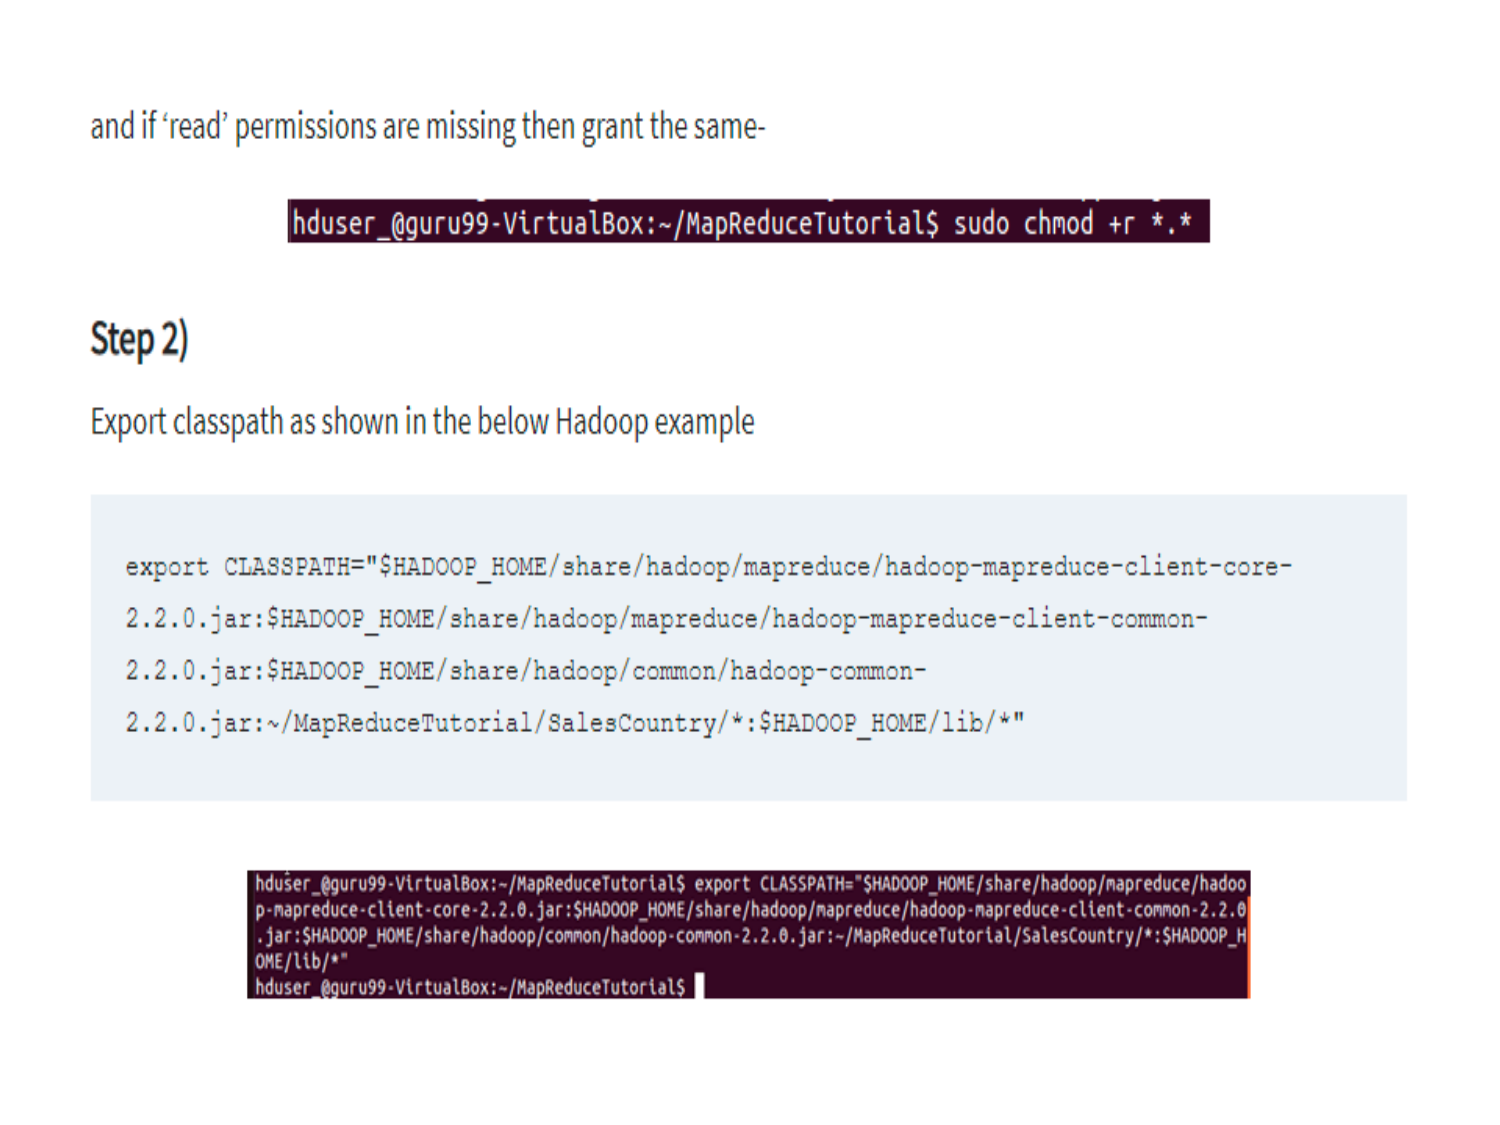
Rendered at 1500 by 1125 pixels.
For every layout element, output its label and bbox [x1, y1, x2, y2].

picture [73, 89, 1426, 1047]
